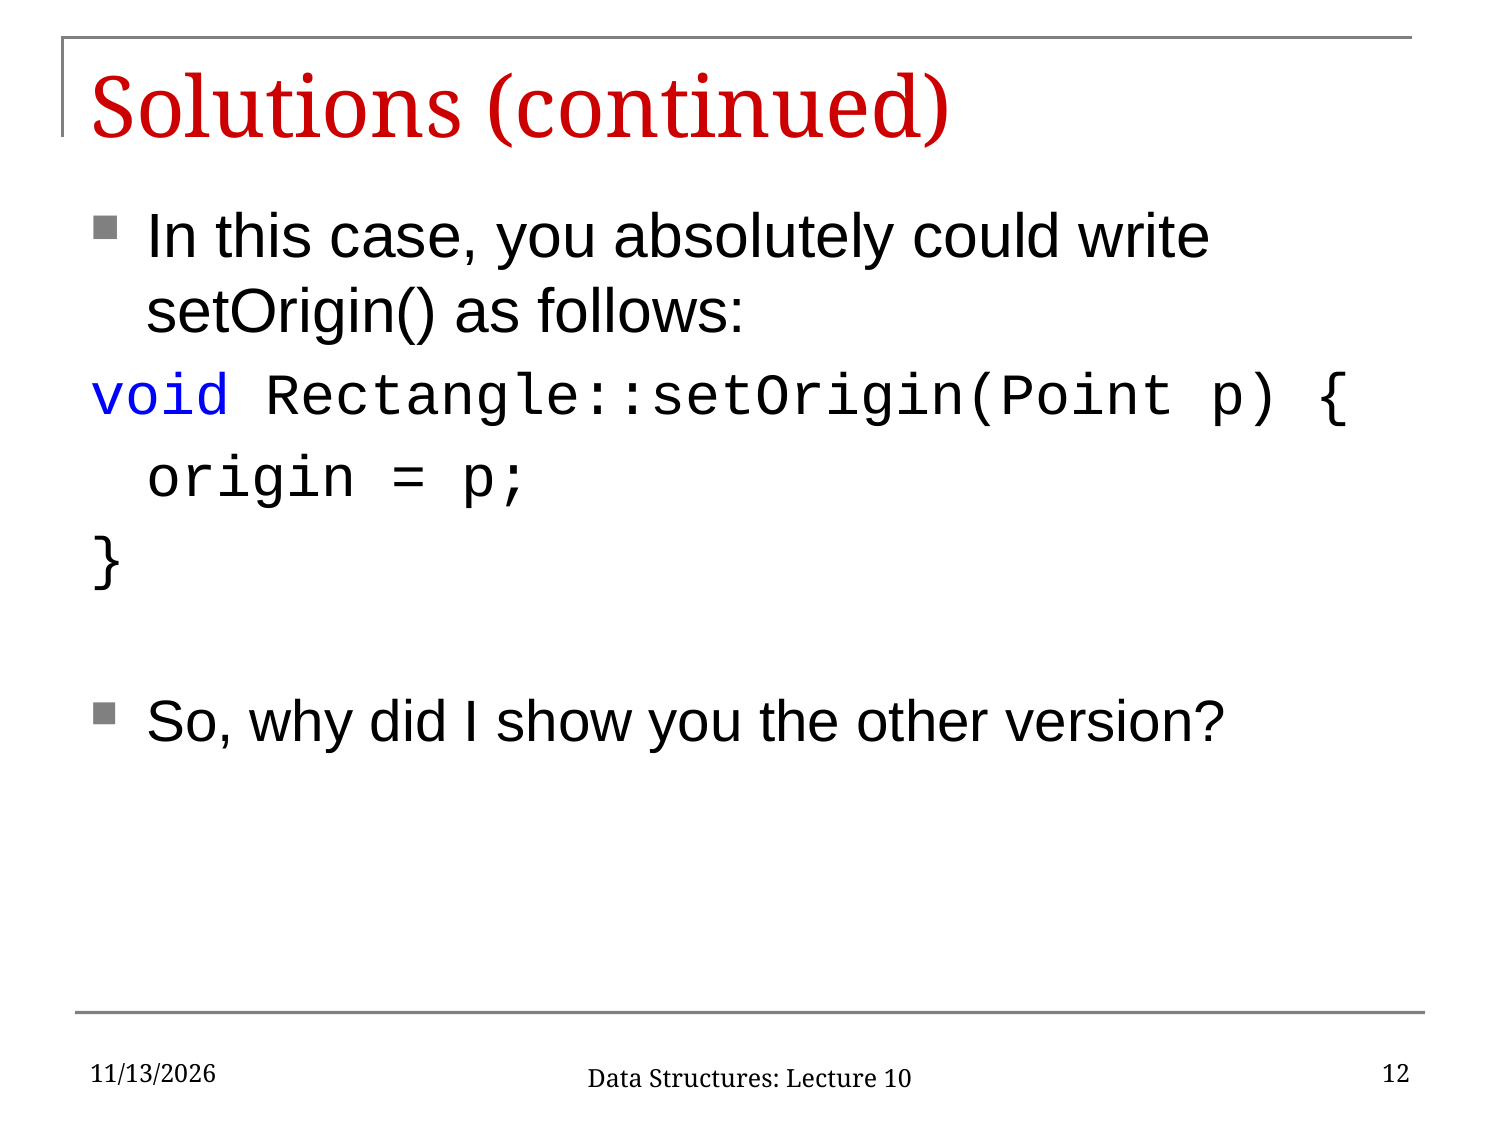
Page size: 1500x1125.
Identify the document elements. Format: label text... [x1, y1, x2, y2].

footer Data Structures: Lecture 10 [512, 1024, 988, 1101]
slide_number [74, 1023, 426, 1100]
slide_number 12 [1074, 1023, 1426, 1100]
title Solutions (continued) [75, 45, 1425, 163]
list In this case, you absolutely could write setOrigin() as follows: void Rectangle::setOrigin(Point p) { origin = p; } So, why did I show you the other version? [75, 187, 1425, 1006]
